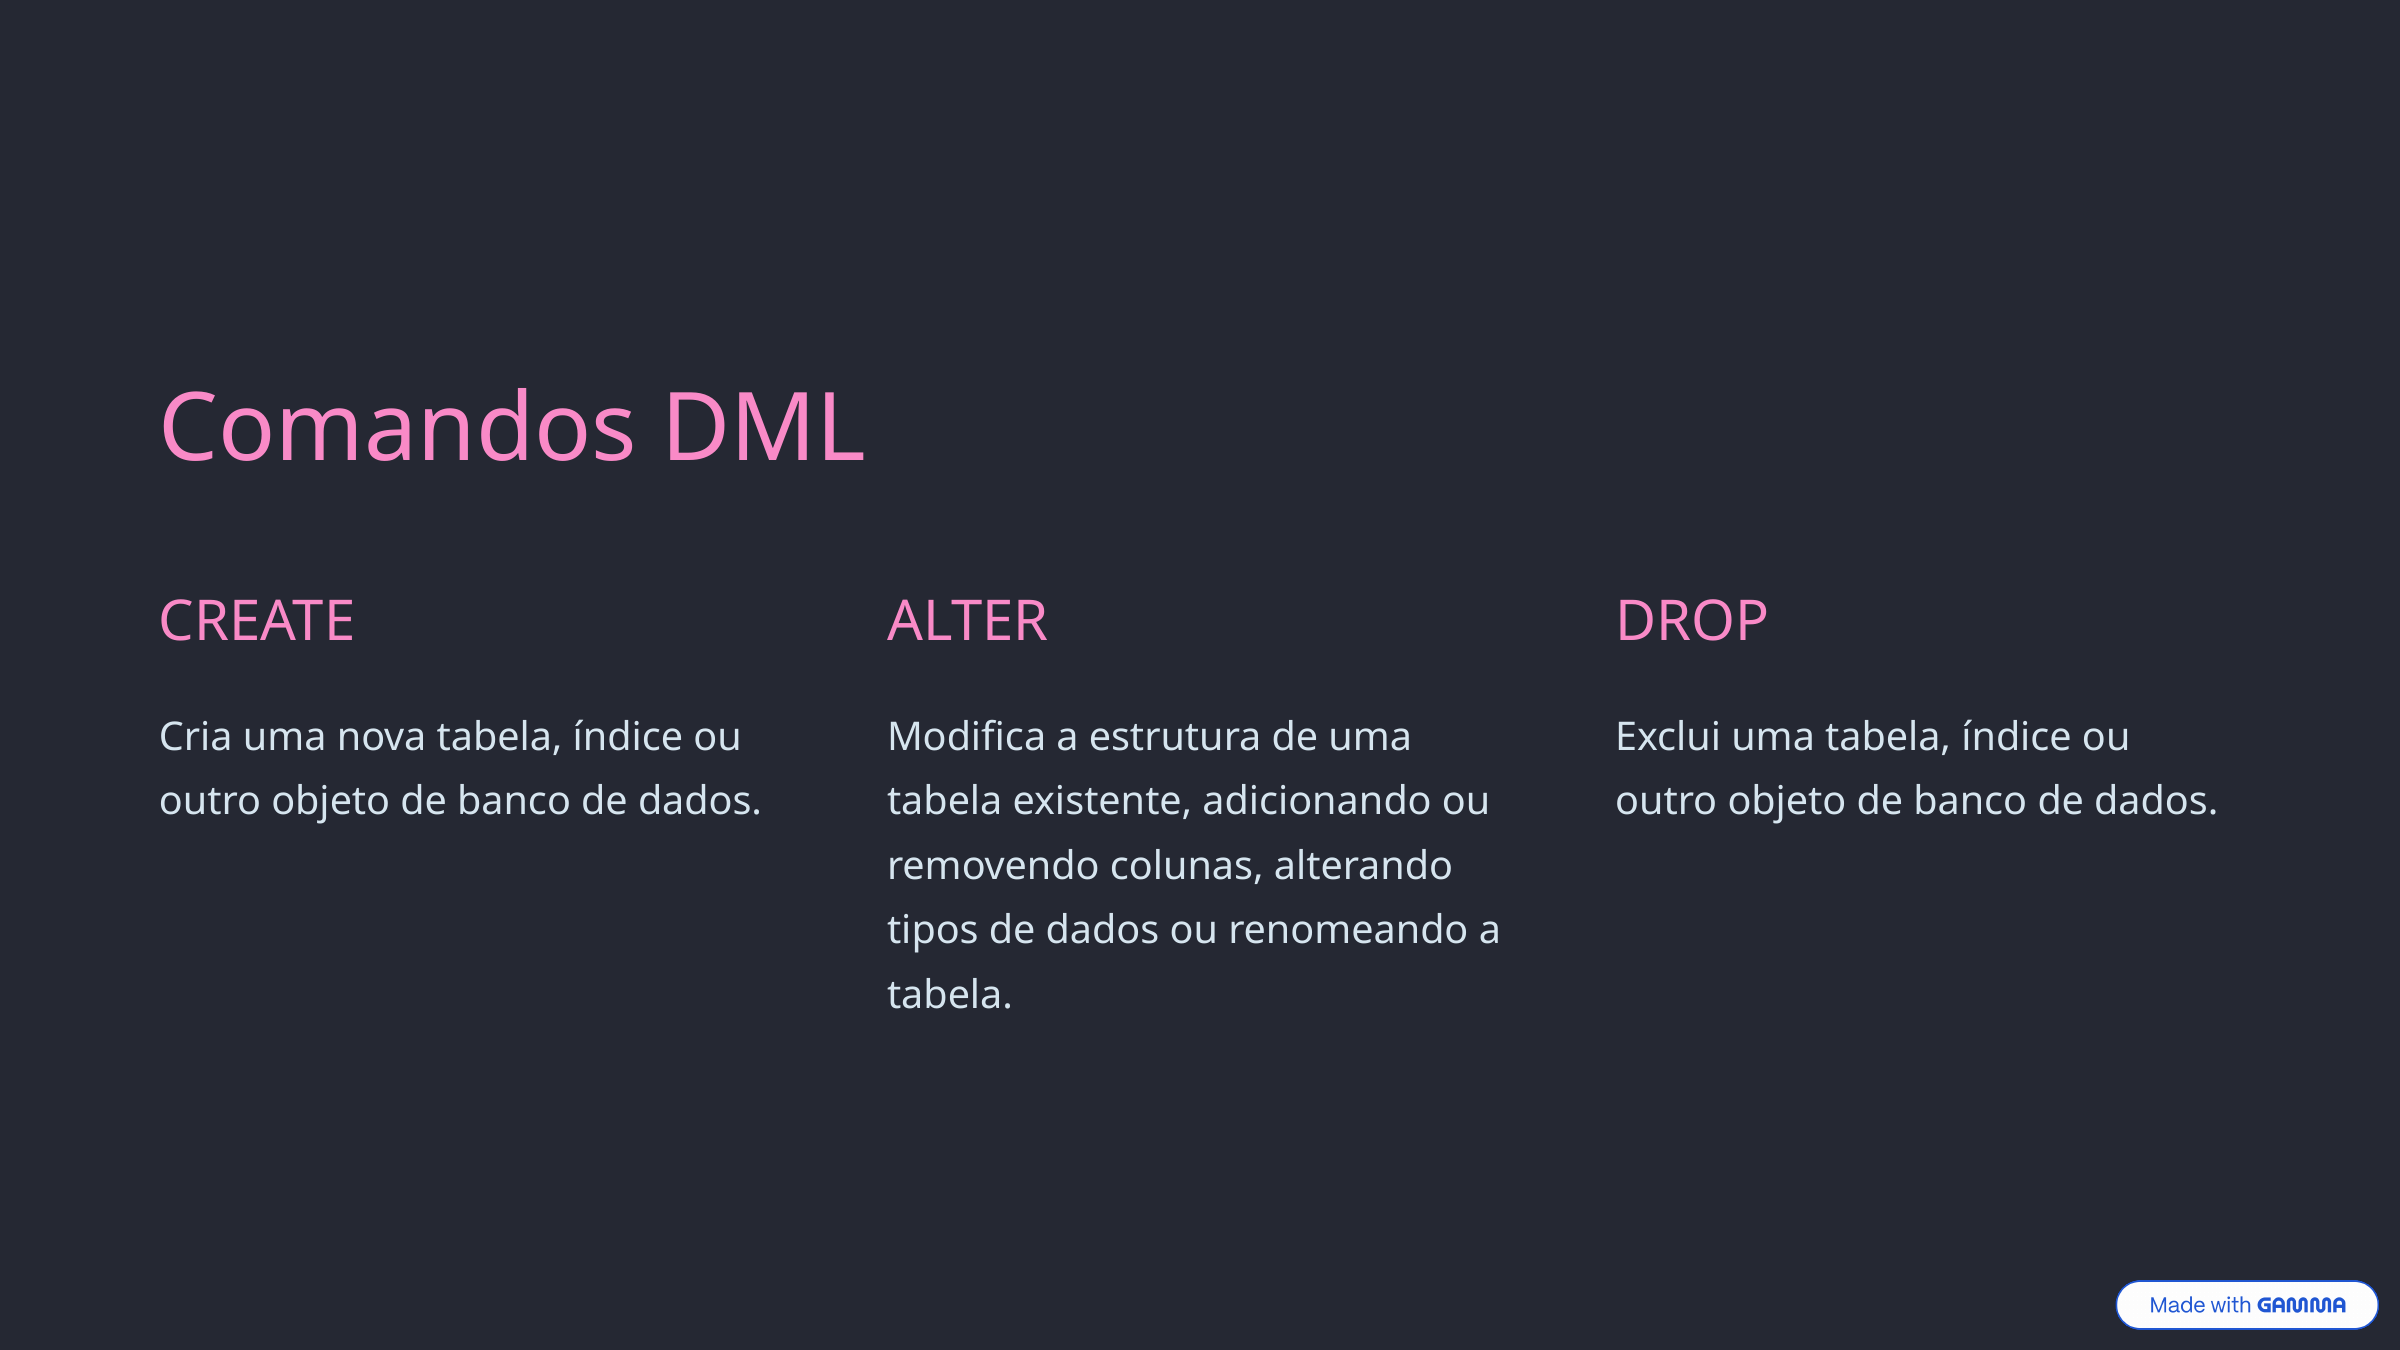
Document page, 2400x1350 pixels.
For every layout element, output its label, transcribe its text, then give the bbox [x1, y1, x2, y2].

text_box Modifica a estrutura de uma tabela existente, adicionando ou removendo colunas, alterando tipos de dados ou renomeando a tabela. [887, 693, 1516, 953]
text_box Exclui uma tabela, índice ou outro objeto de banco de dados. [1615, 693, 2244, 823]
text_box Comandos DML [158, 361, 1112, 481]
text_box DROP [1615, 581, 2187, 653]
text_box ALTER [887, 581, 1459, 653]
text_box Cria uma nova tabela, índice ou outro objeto de banco de dados. [158, 693, 787, 823]
text_box CREATE [158, 581, 731, 653]
picture [2106, 1271, 2389, 1339]
